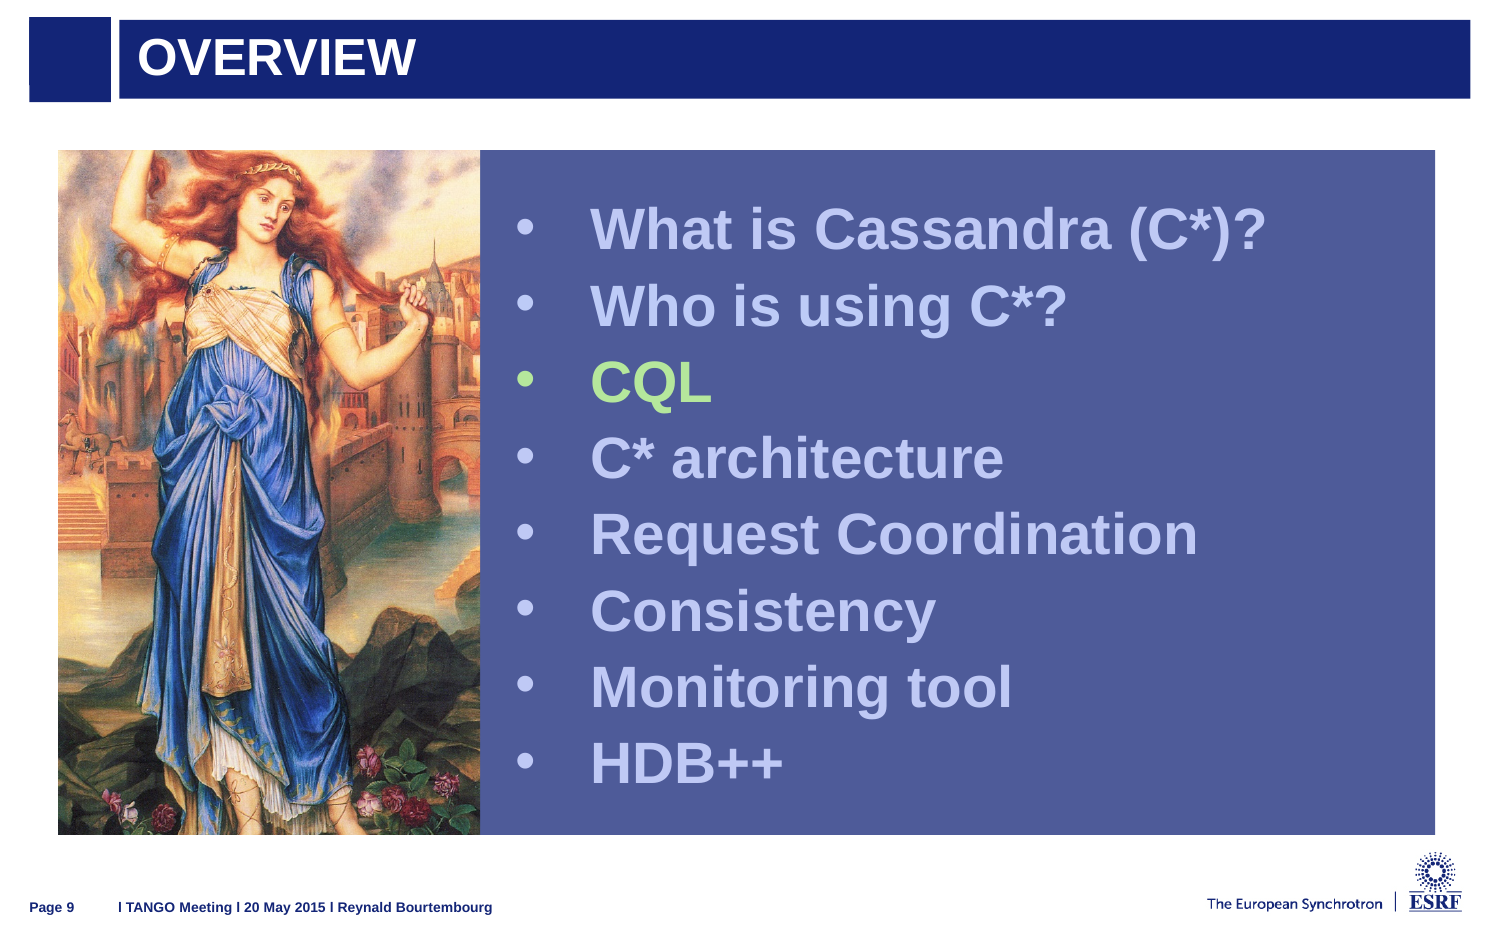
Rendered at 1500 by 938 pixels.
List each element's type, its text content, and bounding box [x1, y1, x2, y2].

slide_number Page 9 [29, 886, 98, 916]
list What is Cassandra (C*)? Who is using C*? CQL C* architecture Request Coordination Consistency Monitoring tool HDB++ [481, 150, 1436, 835]
footer l TANGO Meeting l 20 May 2015 l Reynald Bourtembourg [118, 886, 1122, 916]
picture [1175, 831, 1500, 938]
title Overview [119, 19, 1471, 99]
picture [57, 149, 481, 836]
